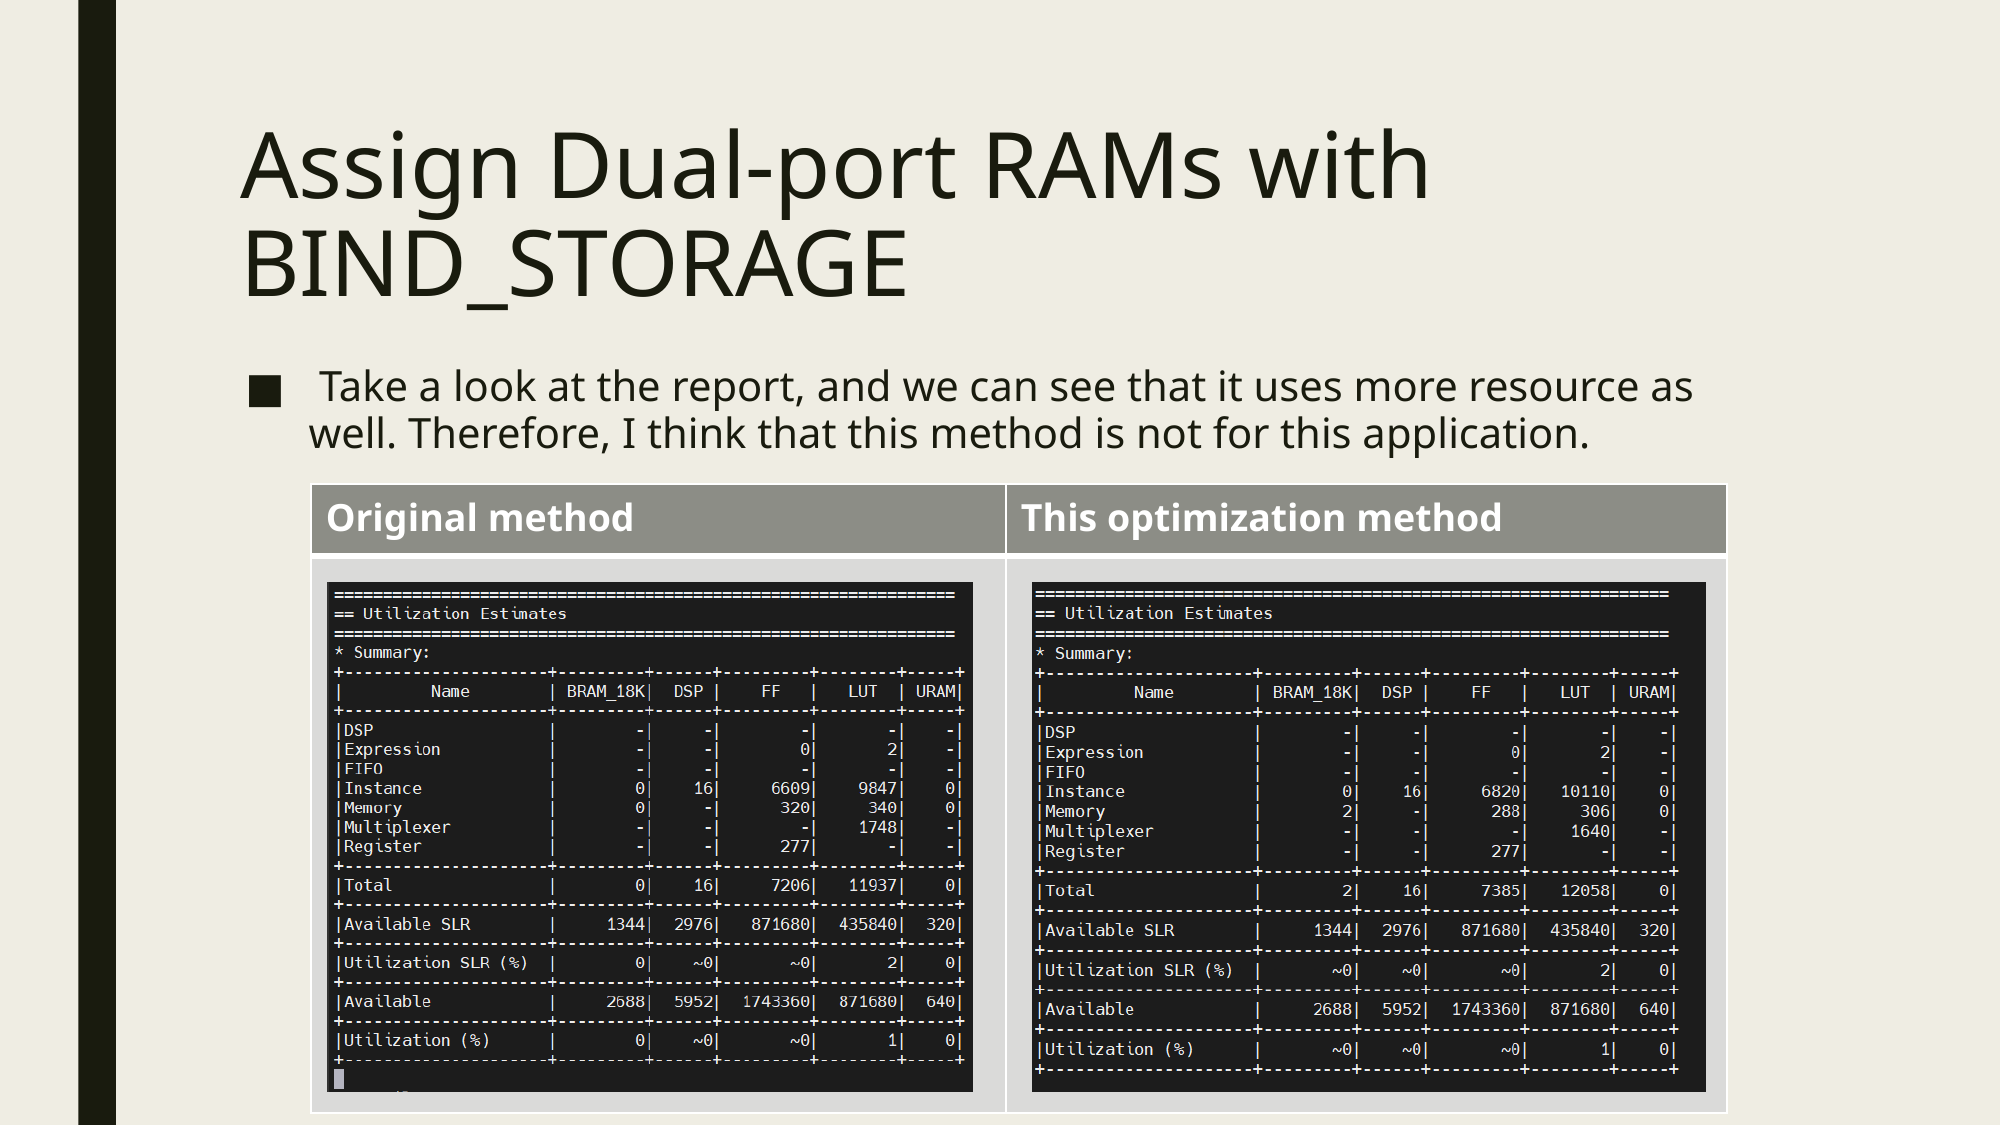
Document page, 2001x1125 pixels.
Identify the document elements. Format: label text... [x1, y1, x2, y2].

title Assign Dual-port RAMs with BIND_STORAGE [225, 112, 1800, 357]
picture [327, 582, 973, 1093]
table_cell [312, 559, 1005, 1112]
list Take a look at the report, and we can see that it uses more resource as well. Therefore, I think that this method is not for this application. [230, 356, 1795, 513]
table_header Original method [312, 485, 1005, 553]
table_header This optimization method [1007, 485, 1726, 553]
table_cell [1007, 559, 1726, 1112]
picture [1032, 582, 1706, 1093]
